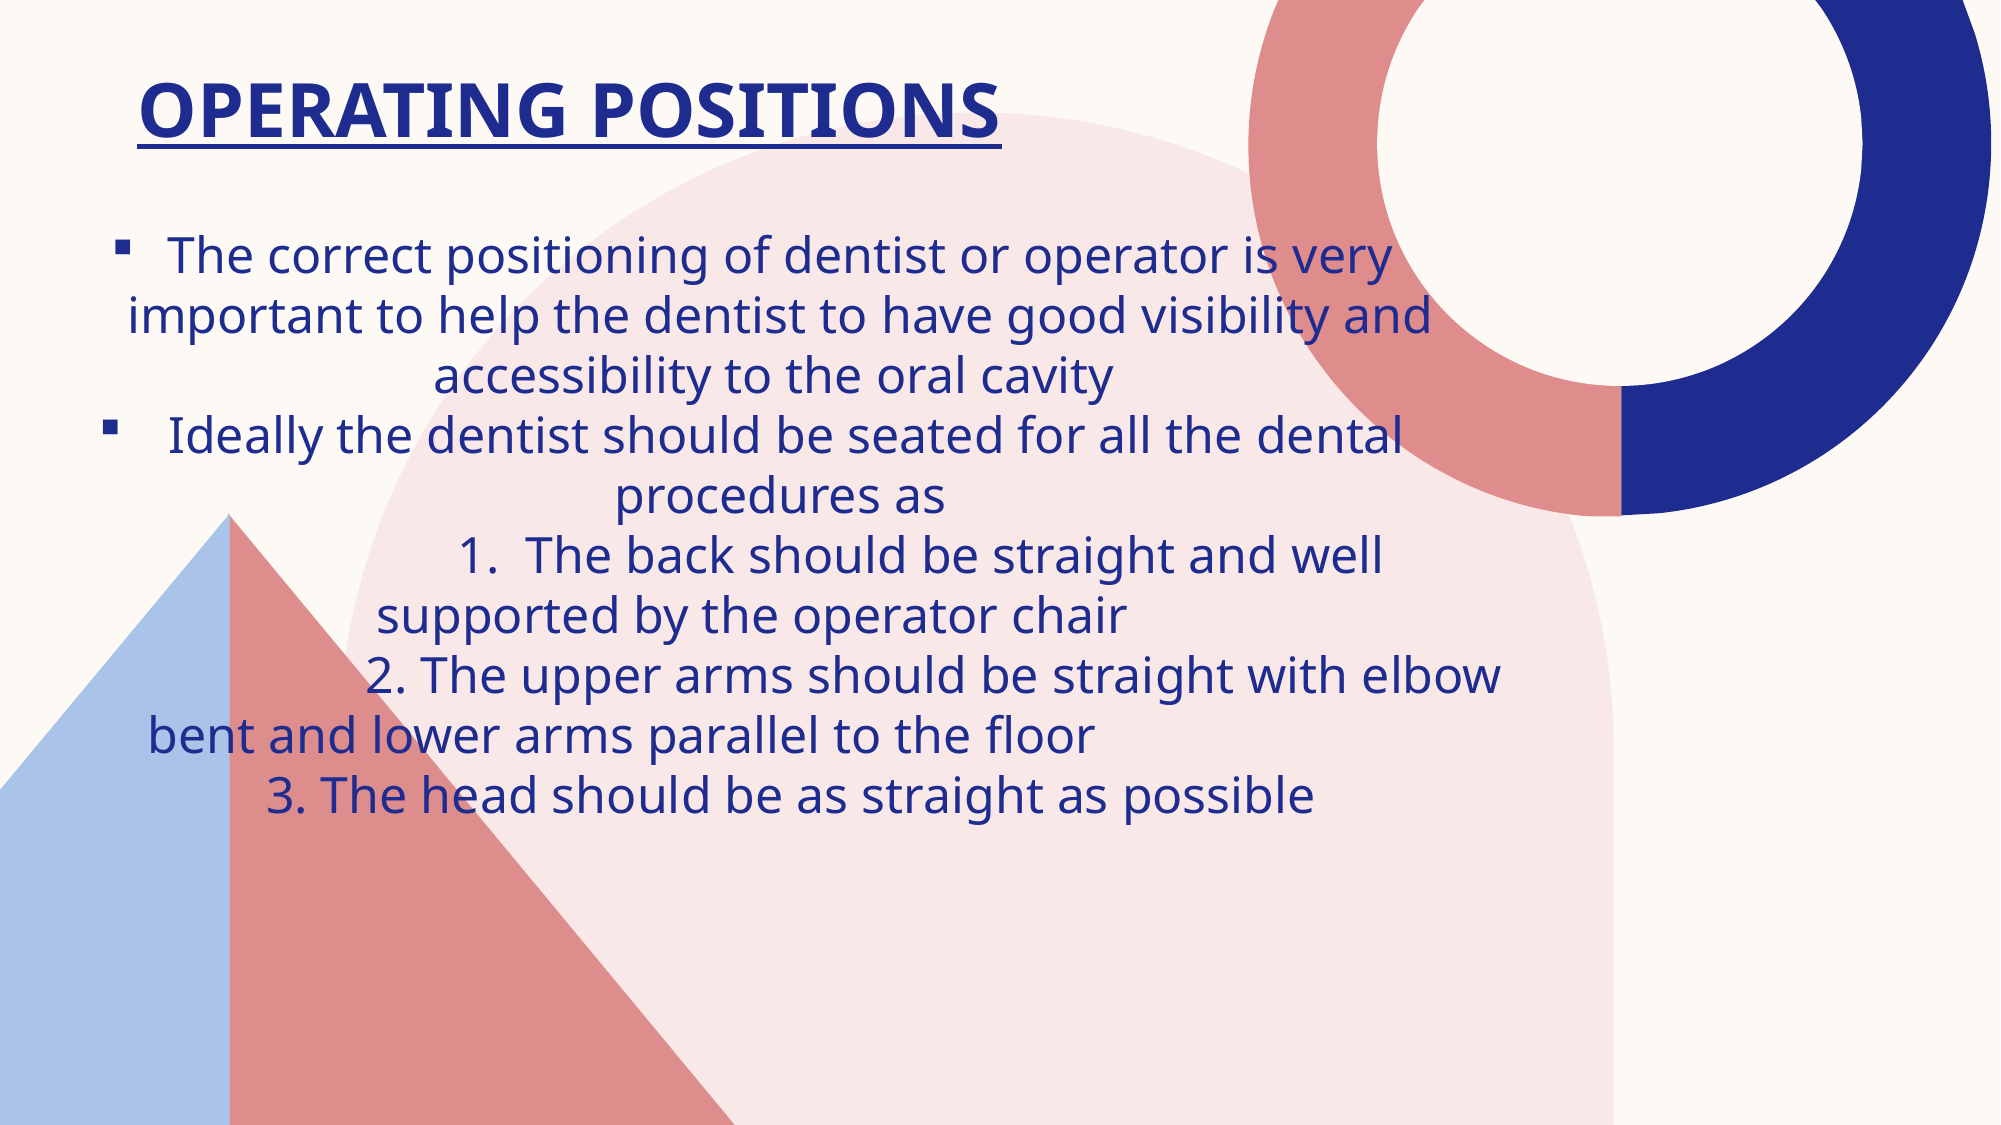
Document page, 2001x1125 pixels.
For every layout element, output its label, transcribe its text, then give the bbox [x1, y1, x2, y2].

title Operating positions [44, 55, 1095, 182]
list The correct positioning of dentist or operator is very important to help the dentist to have good visibility and accessibility to the oral cavity Ideally the dentist should be seated for all the dental procedures as 1. The back should be straight and well supported by the operator chair 2. The upper arms should be straight with elbow bent and lower arms parallel to the floor 3. The head should be as straight as possible [0, 223, 1505, 1022]
